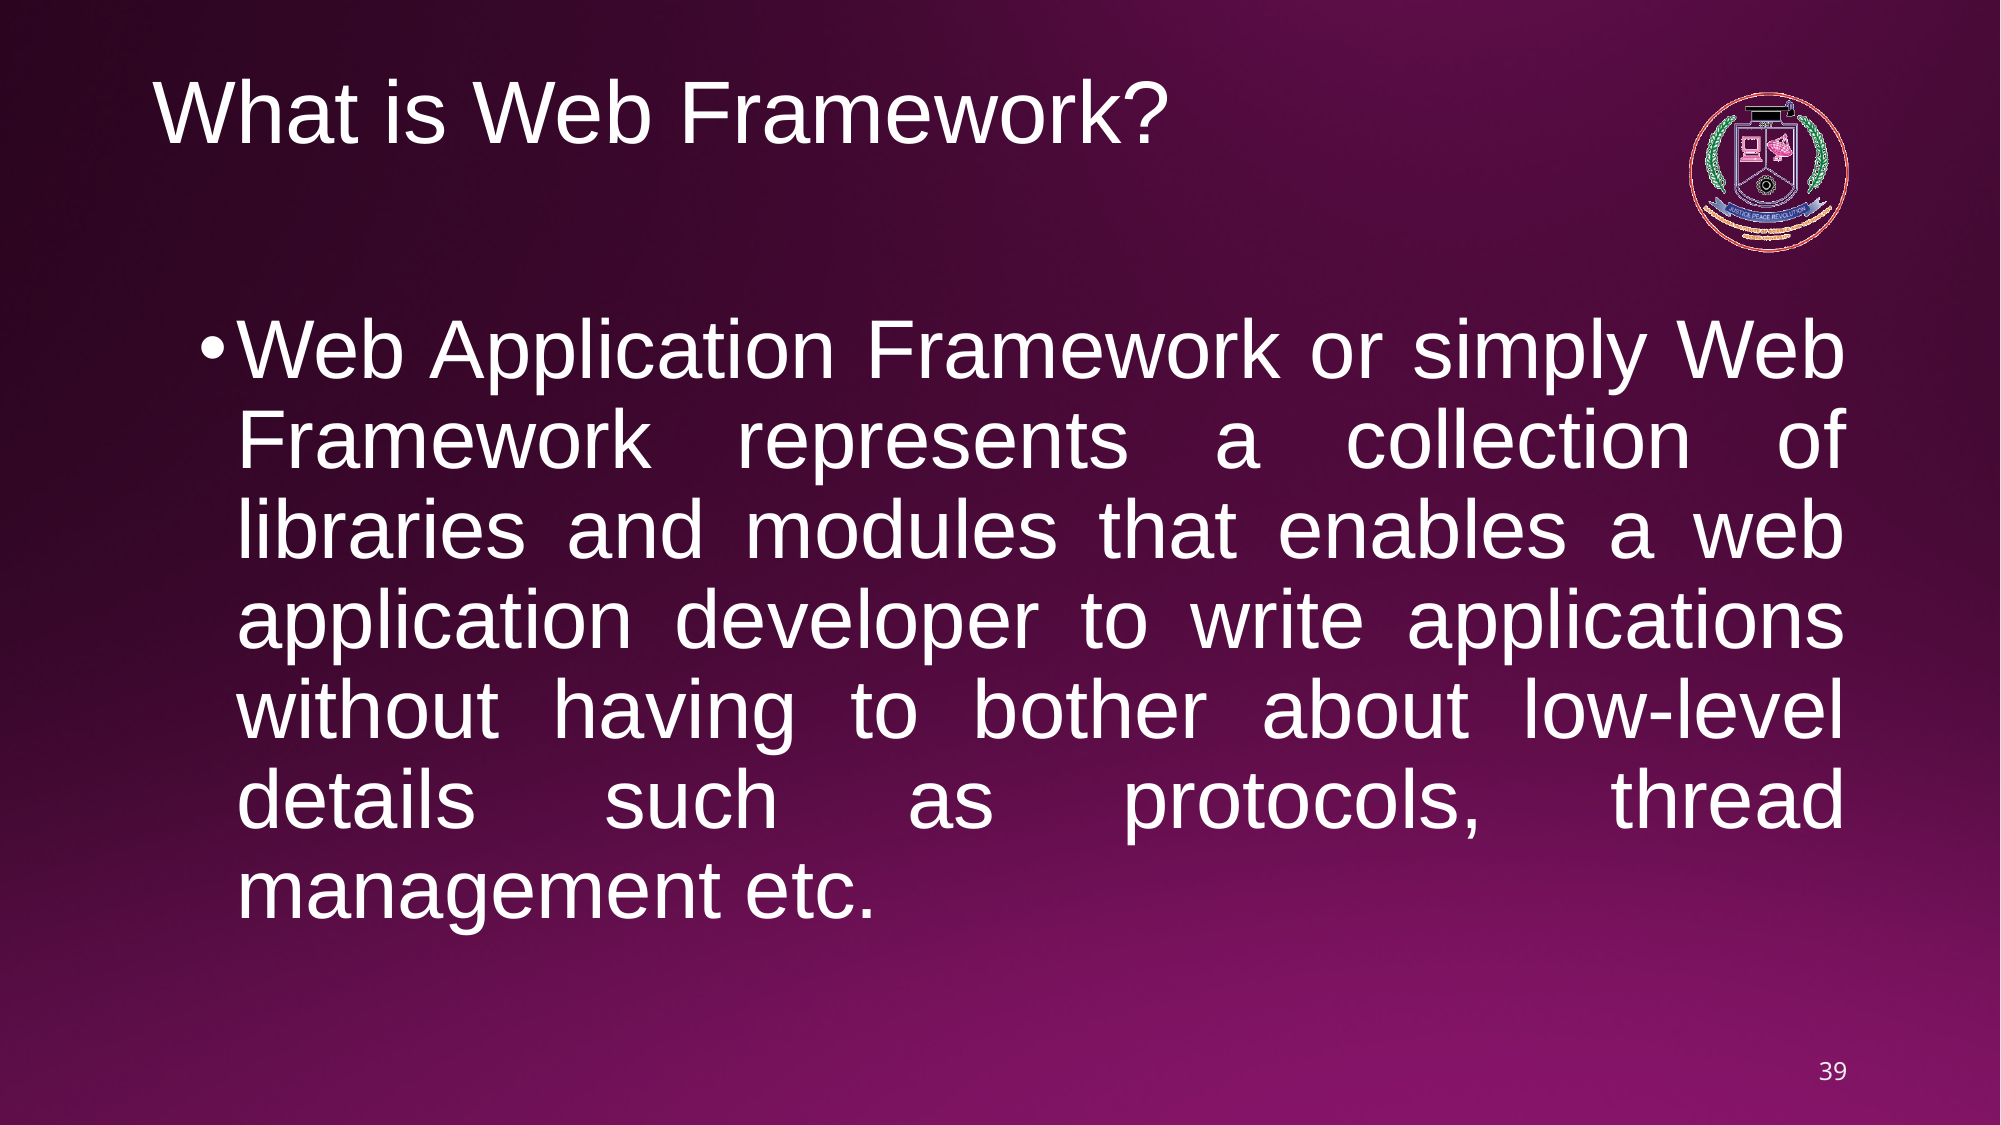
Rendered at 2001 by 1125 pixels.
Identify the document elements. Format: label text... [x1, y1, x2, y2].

picture [0, 0, 2001, 1125]
slide_number 39 [1412, 1042, 1863, 1103]
list Web Application Framework or simply Web Framework represents a collection of libraries and modules that enables a web application developer to write applications without having to bother about low-level details such as protocols, thread management etc. [183, 299, 1863, 1014]
title What is Web Framework? [137, 59, 1863, 278]
